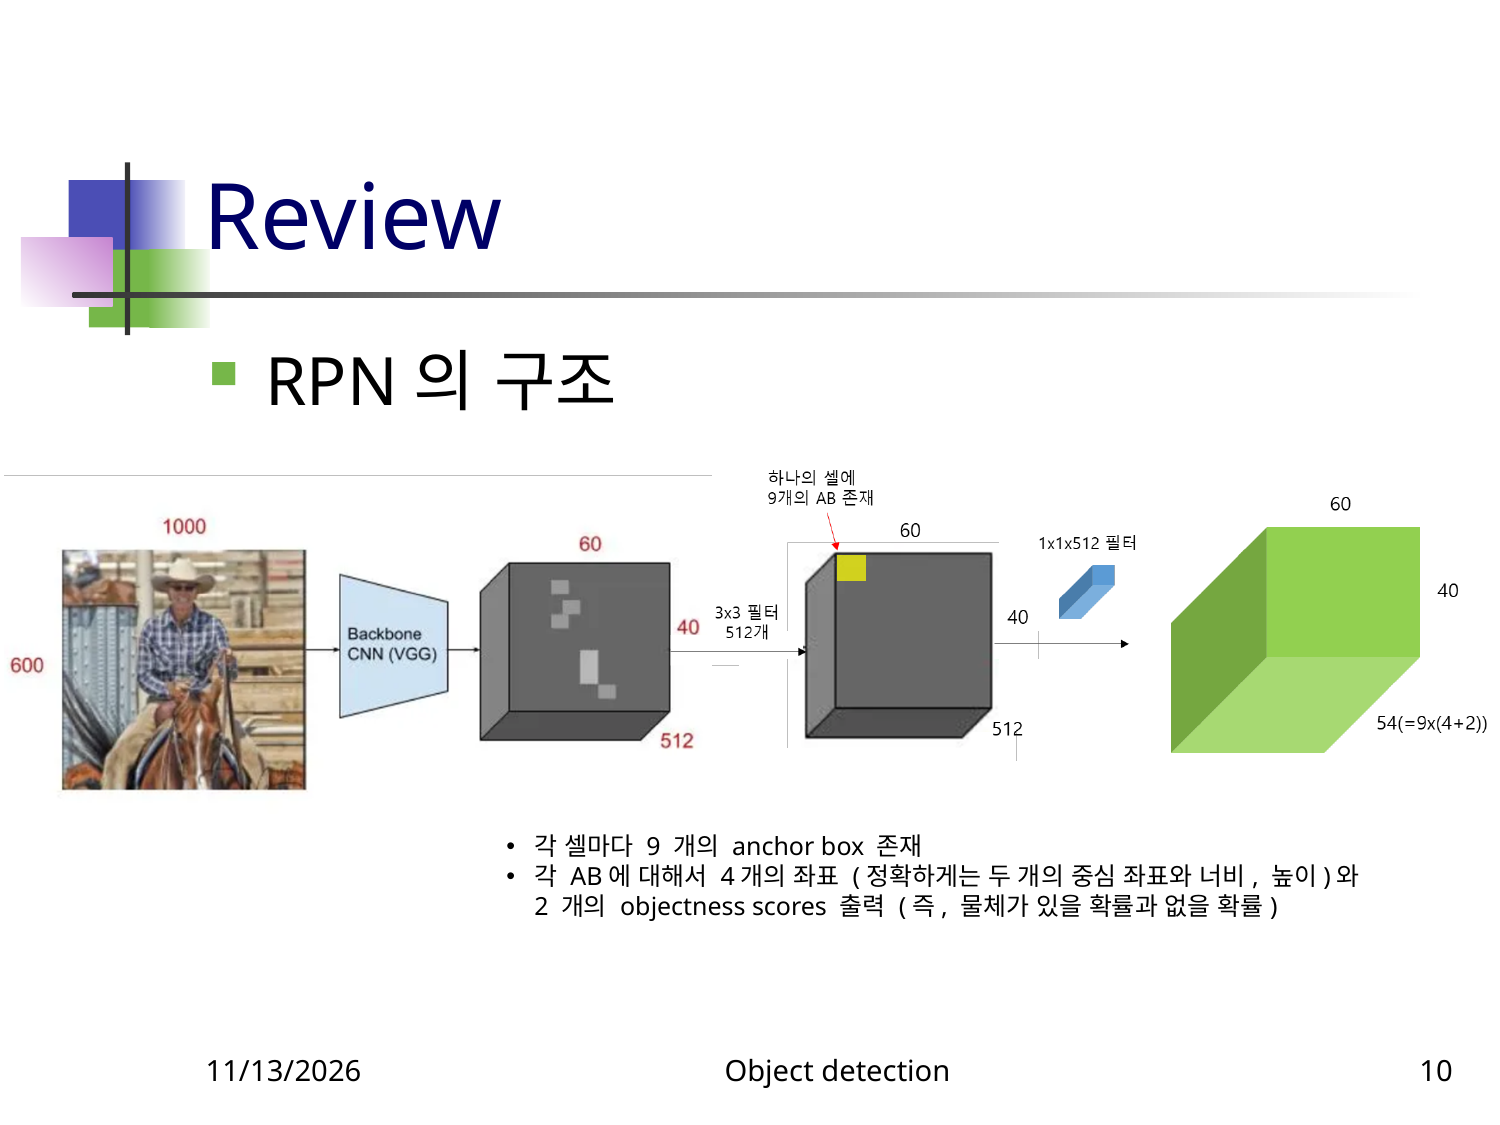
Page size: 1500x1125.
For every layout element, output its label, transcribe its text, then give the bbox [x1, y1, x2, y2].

slide_number 10 [1155, 1024, 1468, 1100]
footer Object detection [600, 1024, 1075, 1100]
list RPN의 구조 [193, 331, 1469, 460]
list RPN의 구조 [193, 822, 1469, 1006]
text_box 각 셀마다 9 개의 anchor box 존재 각 AB에 대해서 4개의 좌표 (정확하게는 두 개의 중심 좌표와 너비, 높이)와 2 개의 objectness scores 출력 (즉, 물체가 있을 확률과 없을 확률) [491, 823, 1389, 928]
picture [4, 462, 1500, 815]
title Review [188, 35, 1468, 275]
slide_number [190, 1024, 504, 1100]
